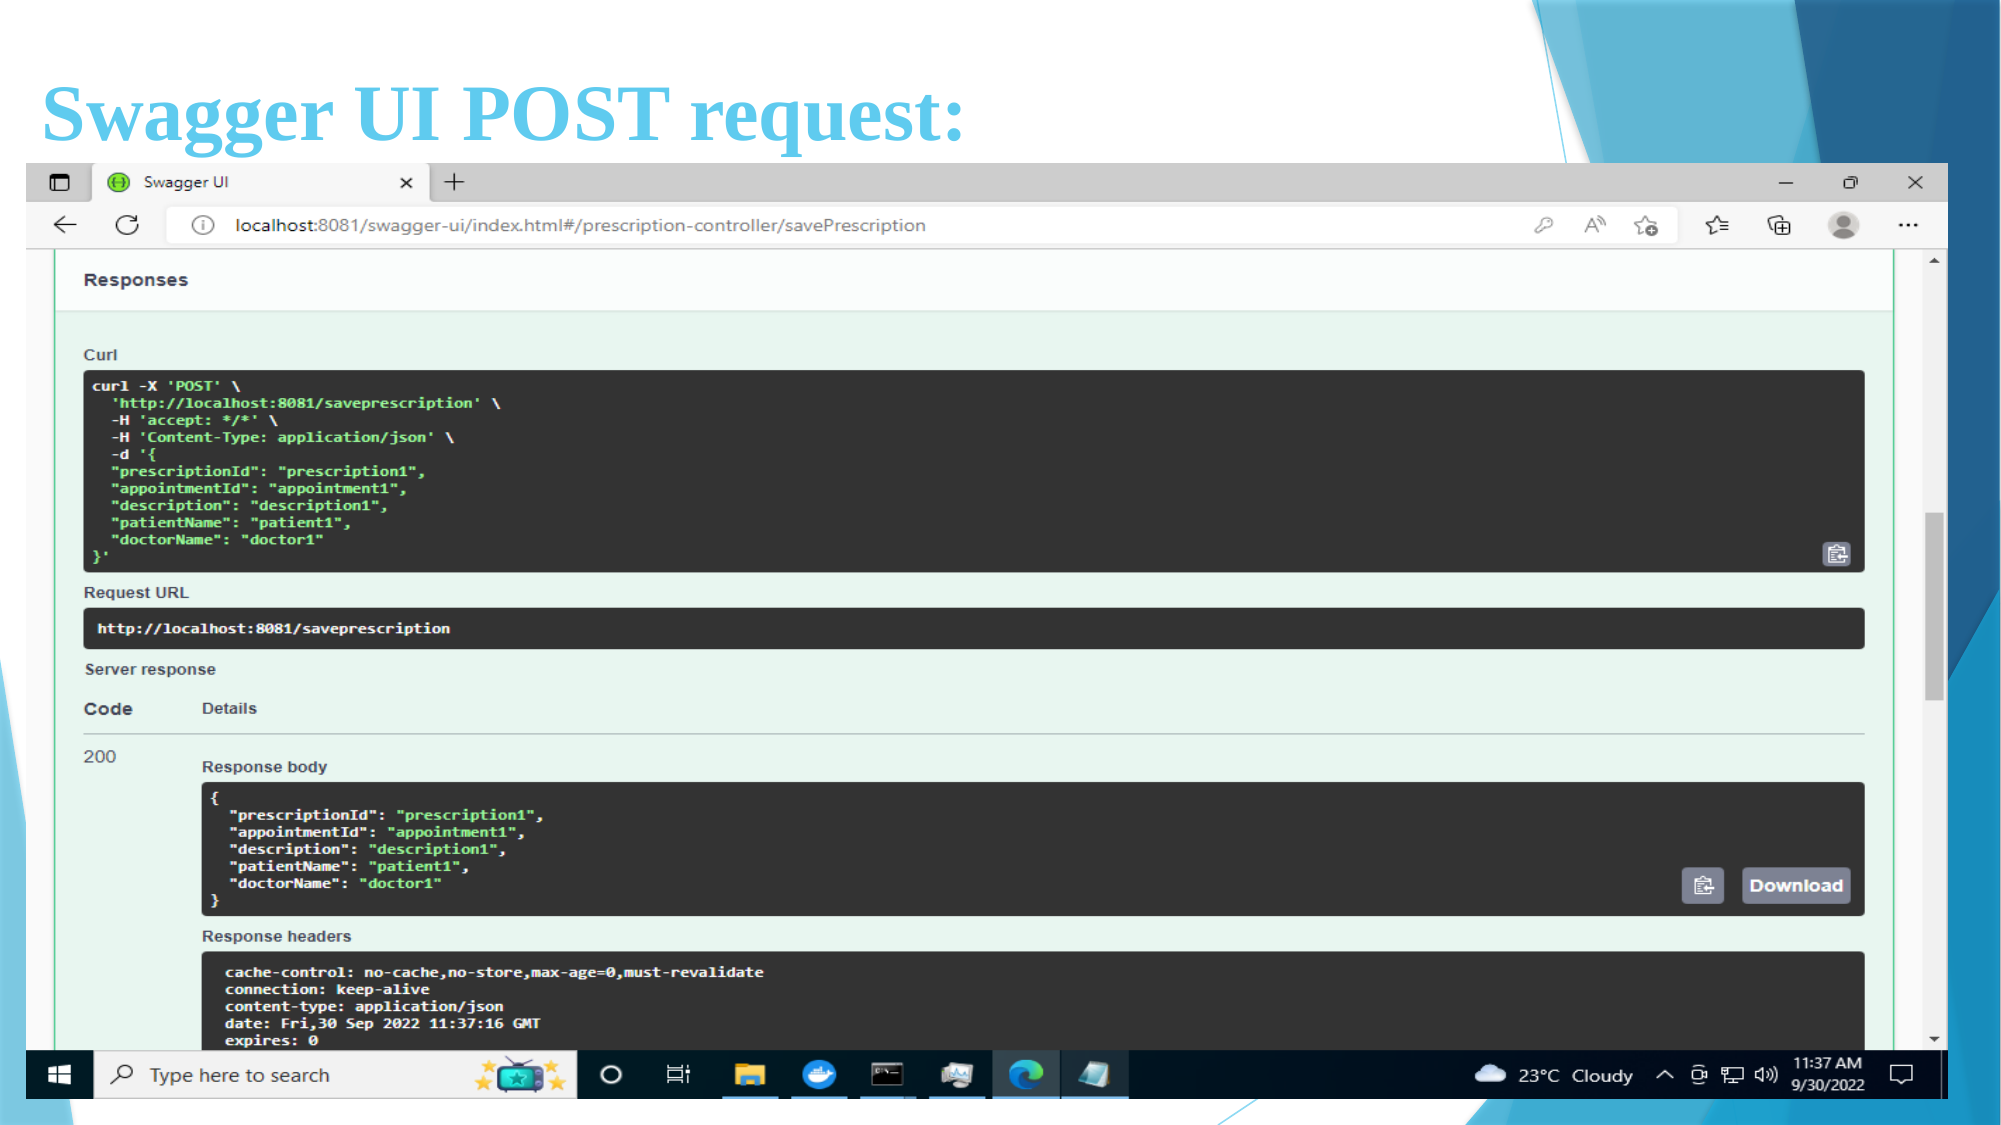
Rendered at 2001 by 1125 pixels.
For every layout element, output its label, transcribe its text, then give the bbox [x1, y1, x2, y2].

picture [26, 163, 1949, 1100]
title Swagger UI POST request: [26, 52, 1437, 161]
